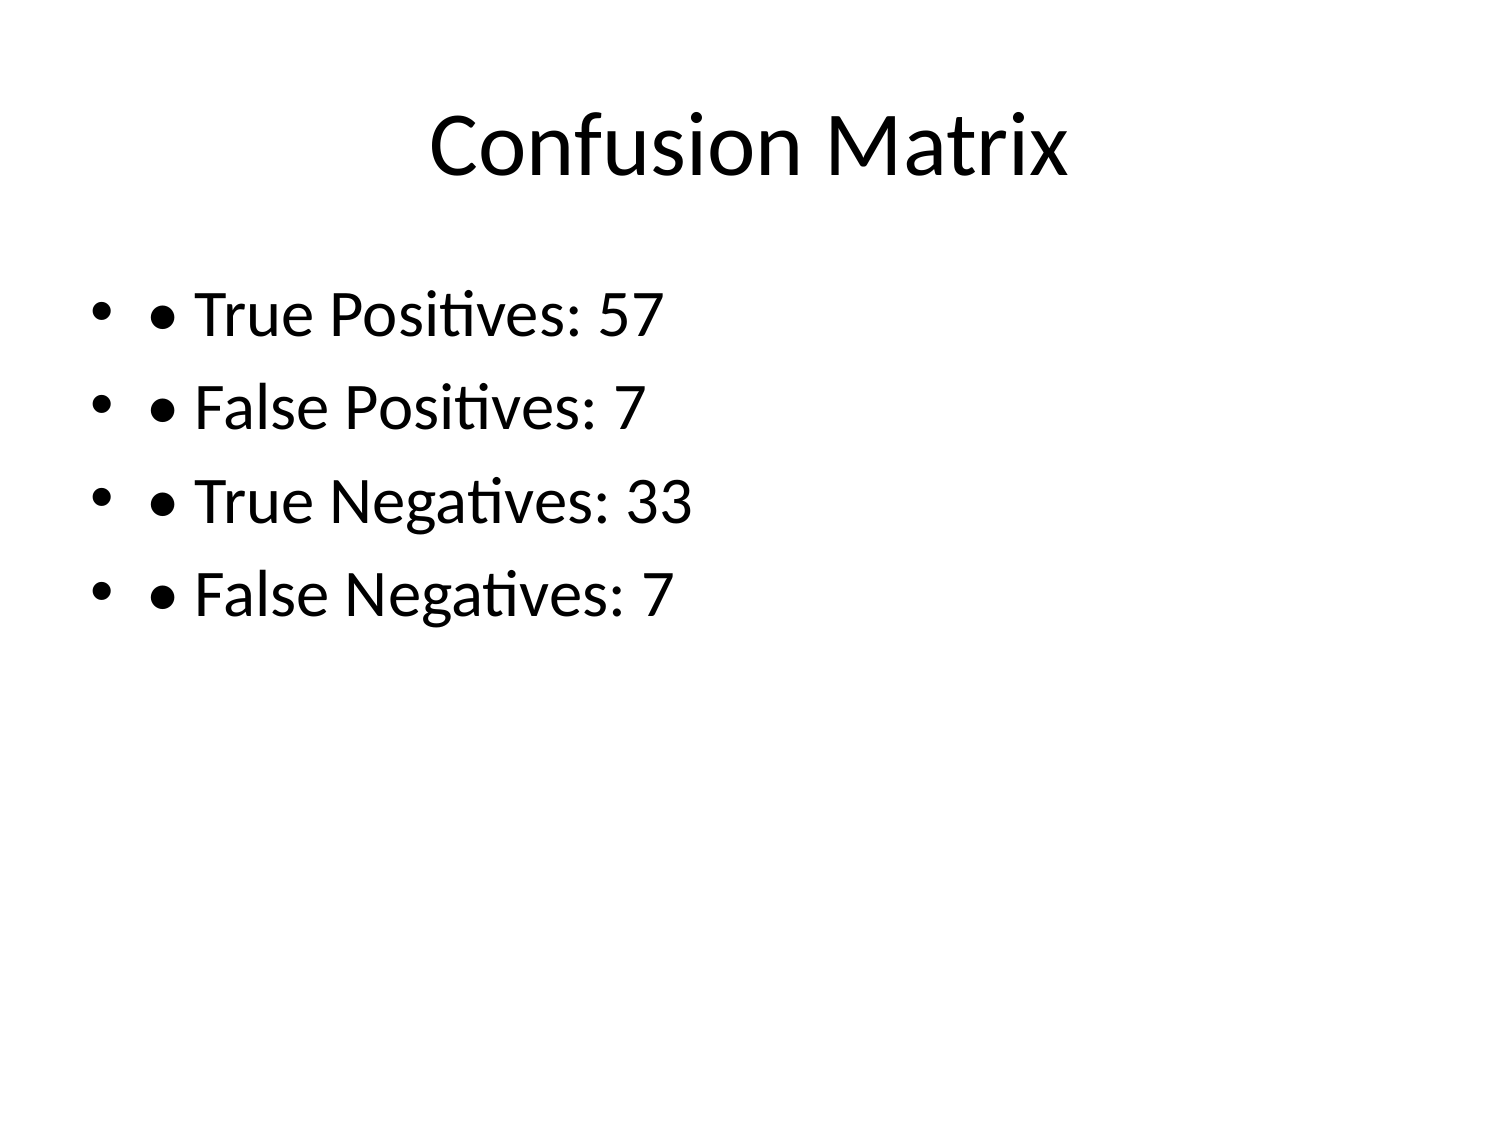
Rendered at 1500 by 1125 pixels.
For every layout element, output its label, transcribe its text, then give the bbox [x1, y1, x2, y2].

title Confusion Matrix [75, 45, 1425, 233]
list • True Positives: 57 • False Positives: 7 • True Negatives: 33 • False Negatives: 7 [75, 262, 1425, 1005]
